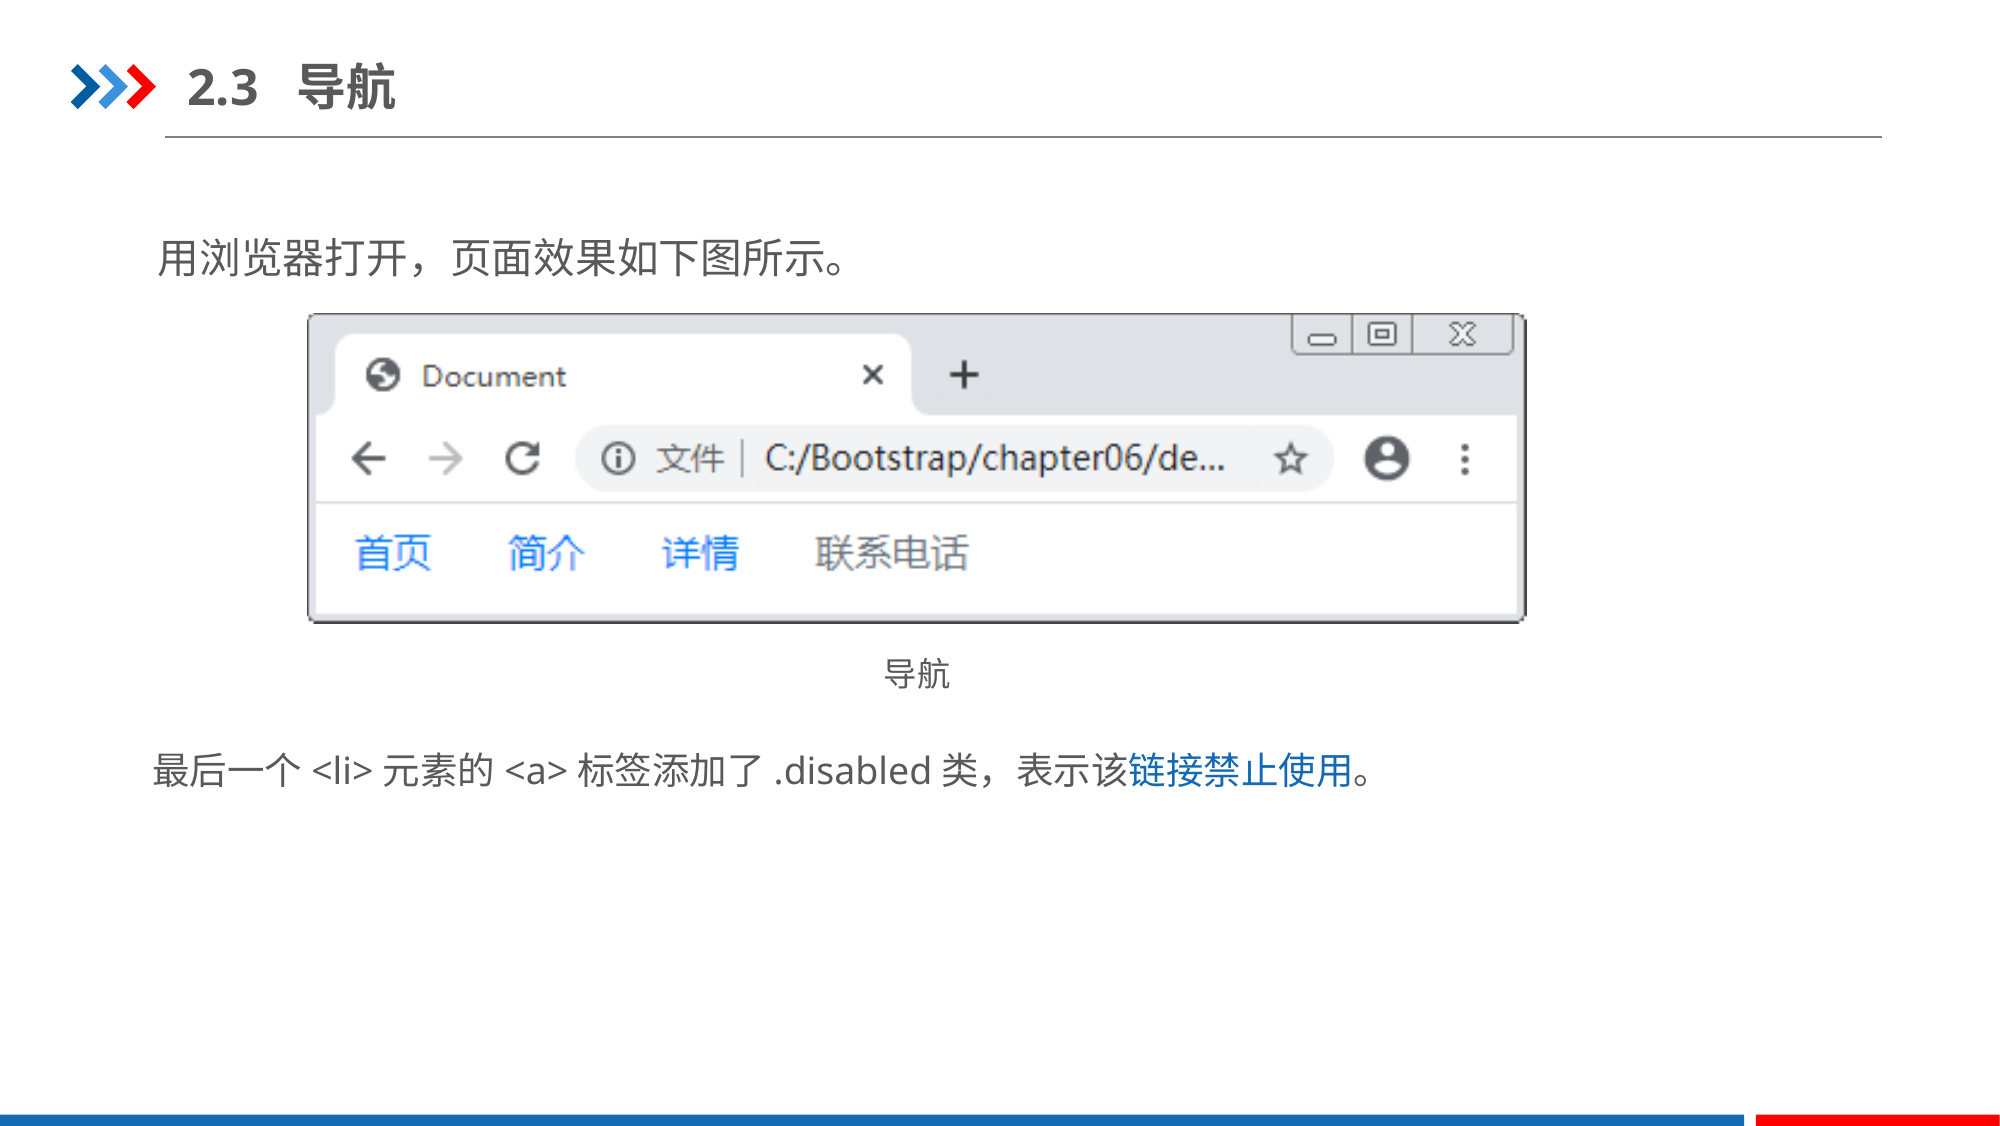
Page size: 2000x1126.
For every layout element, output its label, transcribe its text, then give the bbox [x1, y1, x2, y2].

text_box 2.3 导航 [187, 43, 918, 127]
text_box 用浏览器打开，页面效果如下图所示。 [137, 196, 1851, 292]
picture [307, 312, 1527, 625]
text_box 最后一个<li>元素的<a>标签添加了.disabled类，表示该链接禁止使用。 [137, 716, 1851, 800]
text_box 导航 [698, 632, 1136, 701]
